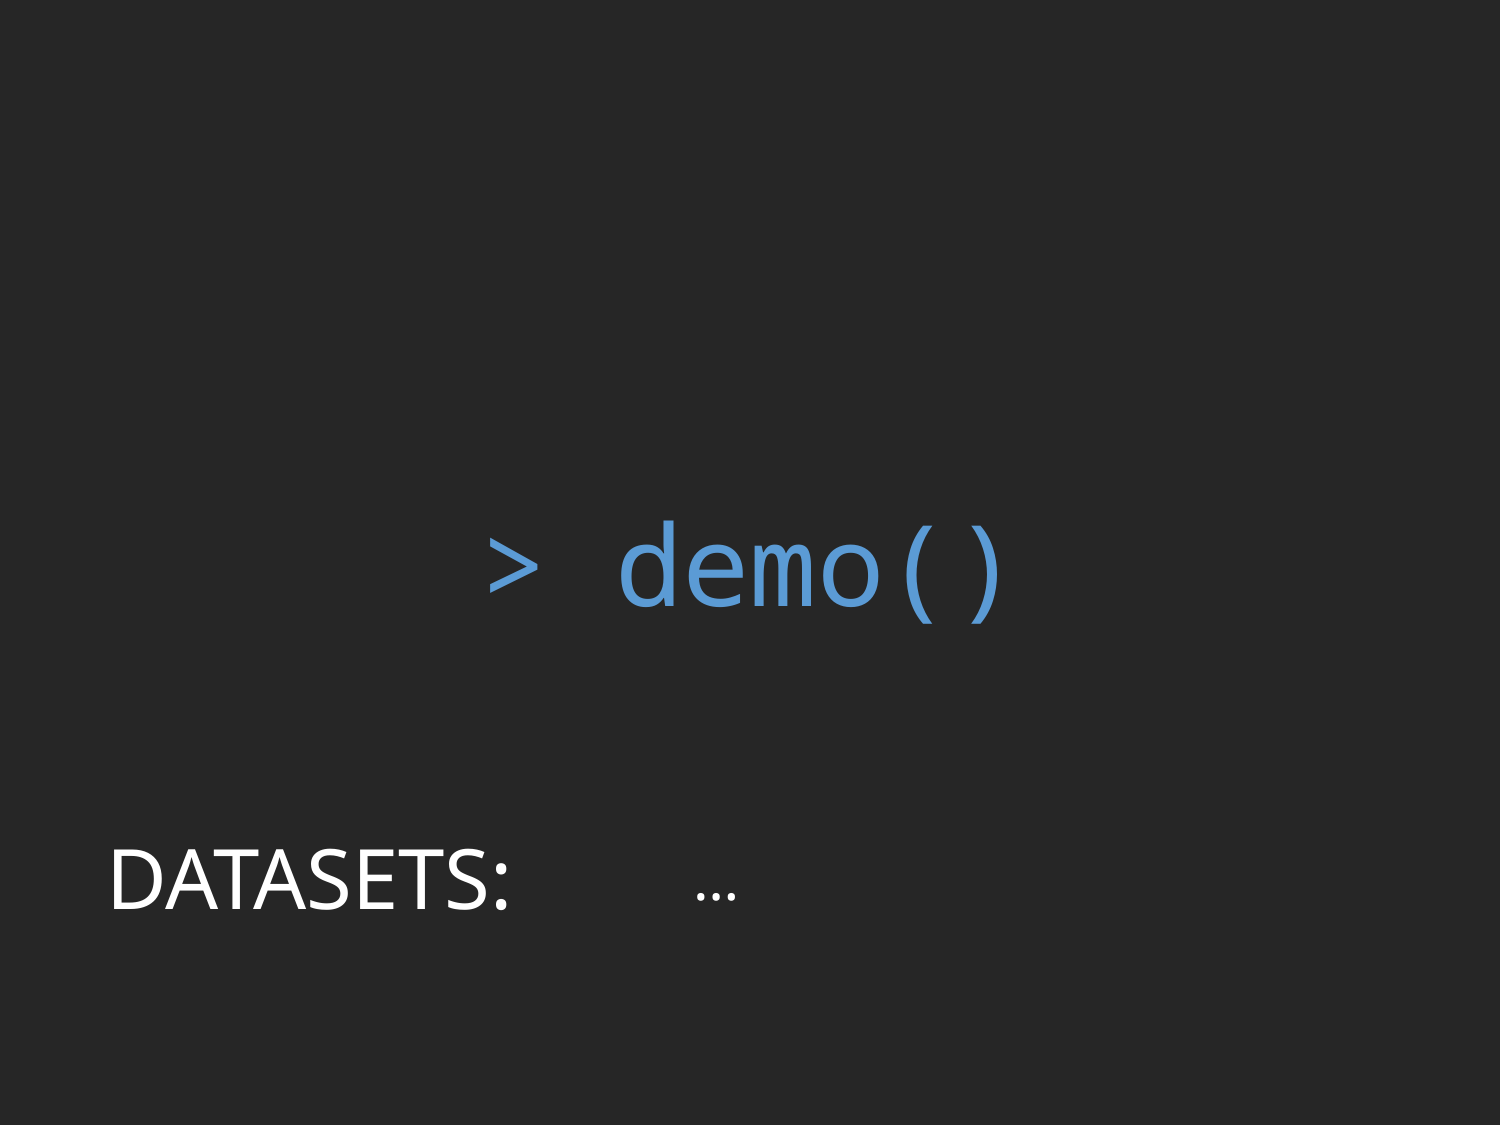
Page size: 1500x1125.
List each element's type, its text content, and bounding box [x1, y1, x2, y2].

text_box > demo() [465, 486, 1035, 637]
text_box … [678, 834, 755, 920]
text_box DATASETS: [92, 819, 528, 935]
